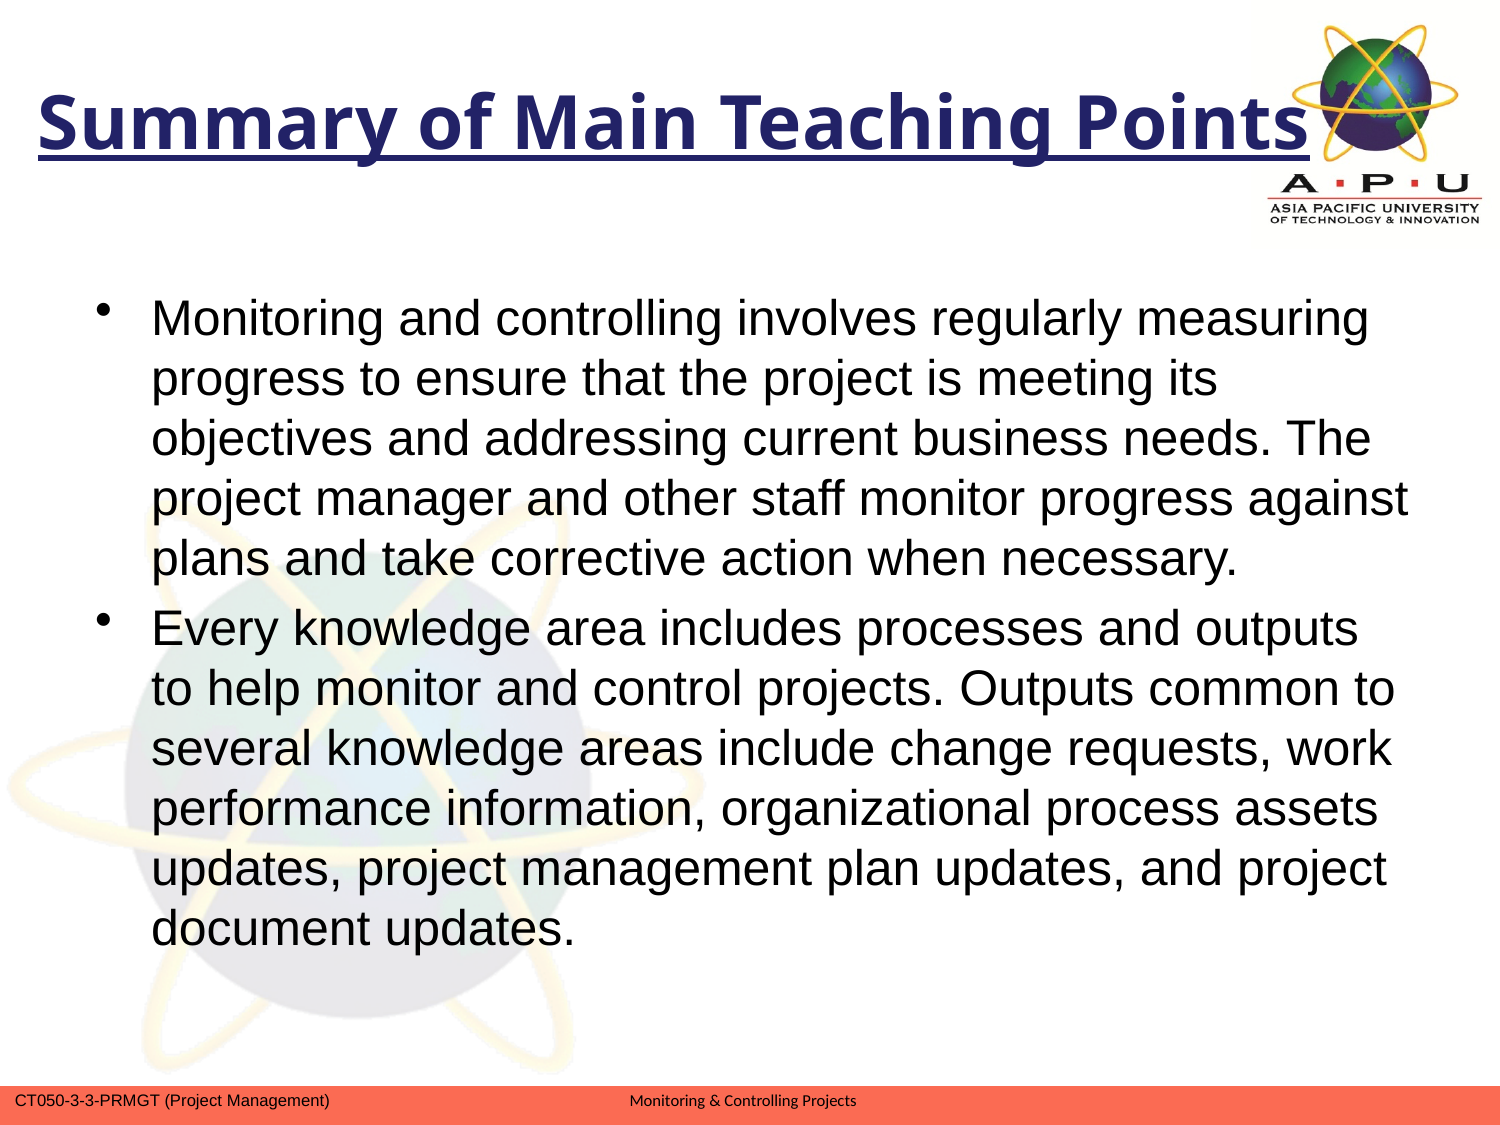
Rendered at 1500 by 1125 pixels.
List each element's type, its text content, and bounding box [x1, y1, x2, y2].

picture [1251, 0, 1500, 249]
list Monitoring and controlling involves regularly measuring progress to ensure that the project is meeting its objectives and addressing current business needs. The project manager and other staff monitor progress against plans and take corrective action when necessary. Every knowledge area includes processes and outputs to help monitor and control projects. Outputs common to several knowledge areas include change requests, work performance information, organizational process assets updates, project management plan updates, and project document updates. [79, 278, 1430, 1087]
text_box Summary of Main Teaching Points [23, 67, 1326, 173]
